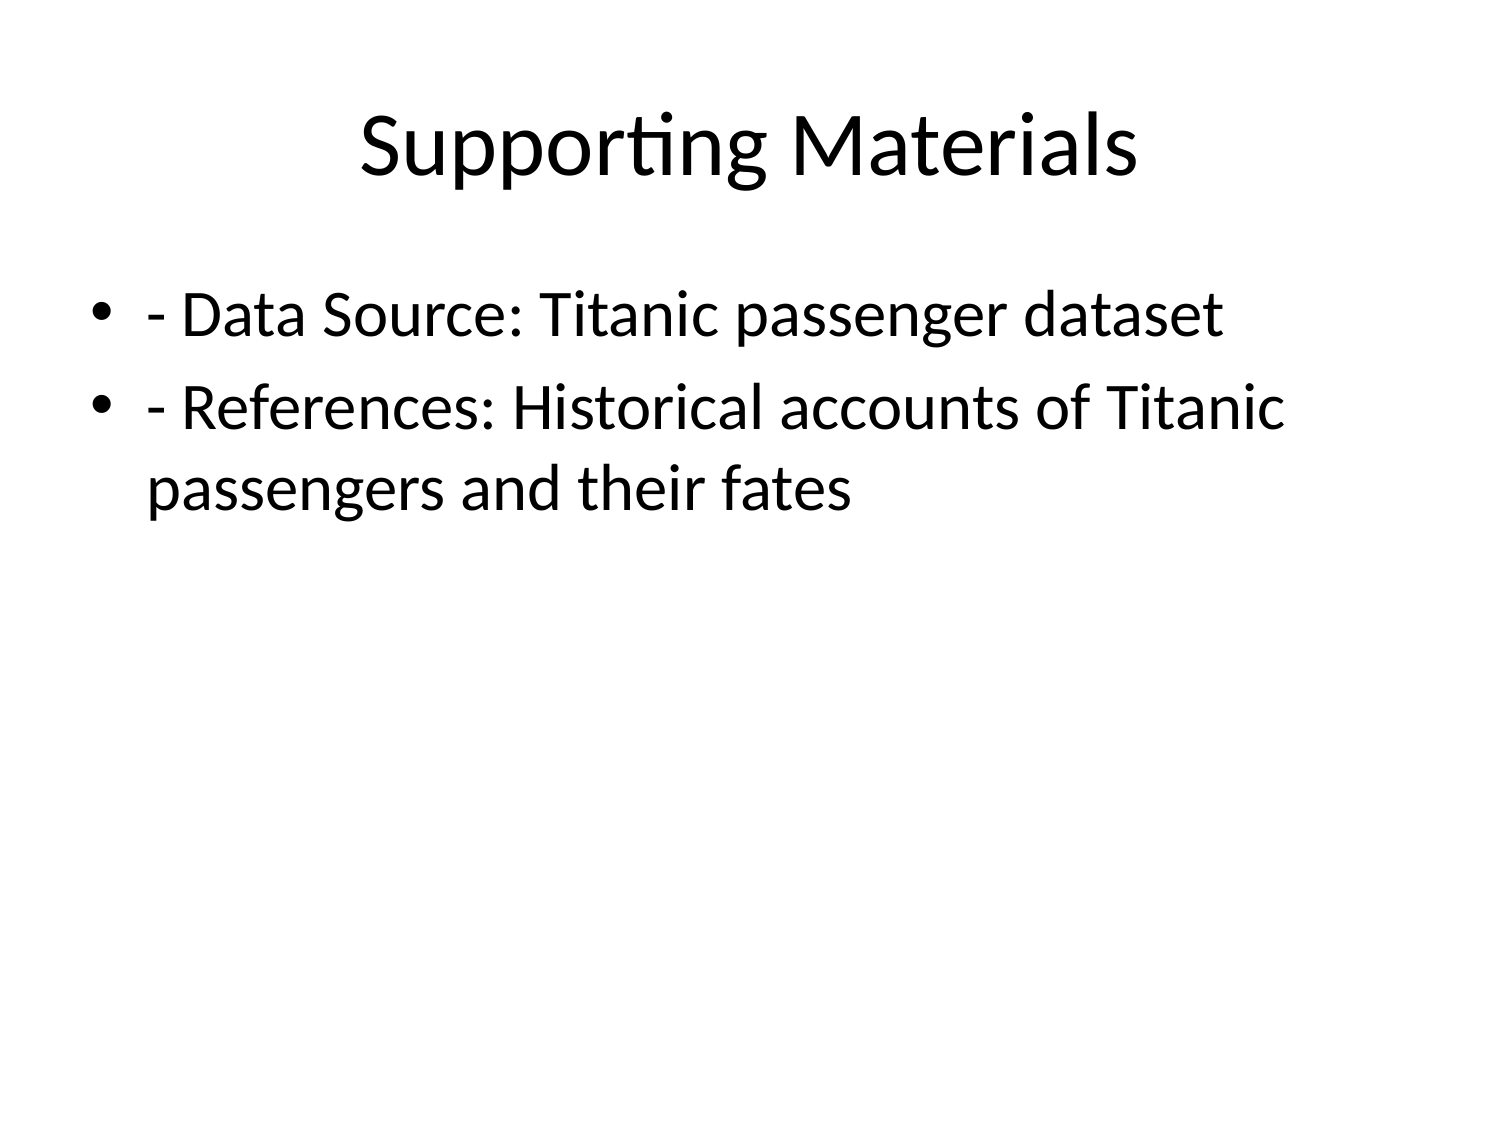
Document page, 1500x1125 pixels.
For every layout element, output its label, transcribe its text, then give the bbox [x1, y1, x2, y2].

list - Data Source: Titanic passenger dataset - References: Historical accounts of Titanic passengers and their fates [75, 262, 1425, 1005]
title Supporting Materials [75, 45, 1425, 233]
